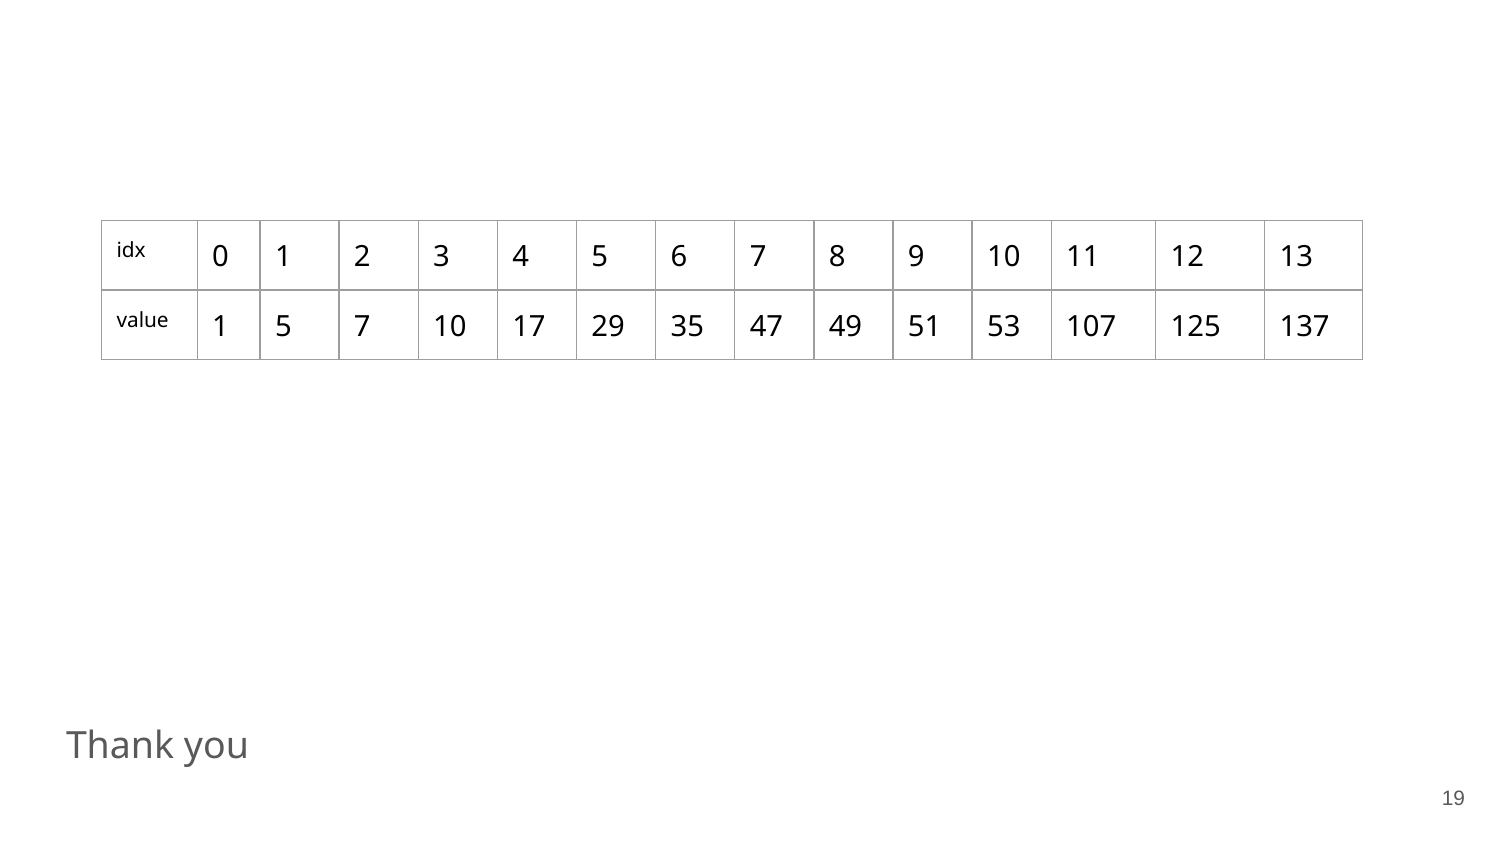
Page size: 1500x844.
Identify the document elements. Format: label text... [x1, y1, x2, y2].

table_header 11 [1052, 221, 1155, 289]
table_header 8 [815, 221, 892, 289]
table_cell 17 [498, 291, 576, 359]
list Thank you [51, 694, 1036, 794]
table_cell value [102, 291, 197, 359]
table_cell 1 [198, 291, 259, 359]
table_cell 137 [1265, 291, 1362, 359]
table_header 2 [340, 221, 418, 289]
table_header 13 [1265, 221, 1362, 289]
table_cell 7 [340, 291, 418, 359]
table_header 5 [577, 221, 655, 289]
table_cell 5 [261, 291, 338, 359]
table_header 1 [261, 221, 338, 289]
table_cell 51 [894, 291, 971, 359]
table_header 12 [1156, 221, 1264, 289]
table_cell 107 [1052, 291, 1155, 359]
table_header 3 [419, 221, 497, 289]
table_cell 53 [973, 291, 1051, 359]
table_header 0 [198, 221, 259, 289]
table_cell 49 [815, 291, 892, 359]
table_header idx [102, 221, 197, 289]
table_header 7 [735, 221, 813, 289]
table_cell 125 [1156, 291, 1264, 359]
table_header 4 [498, 221, 576, 289]
table_cell 29 [577, 291, 655, 359]
table_header 10 [973, 221, 1051, 289]
table_cell 35 [656, 291, 734, 359]
table_header 9 [894, 221, 971, 289]
table_cell 10 [419, 291, 497, 359]
slide_number ‹#› [1389, 764, 1480, 830]
table_header 6 [656, 221, 734, 289]
table_cell 47 [735, 291, 813, 359]
